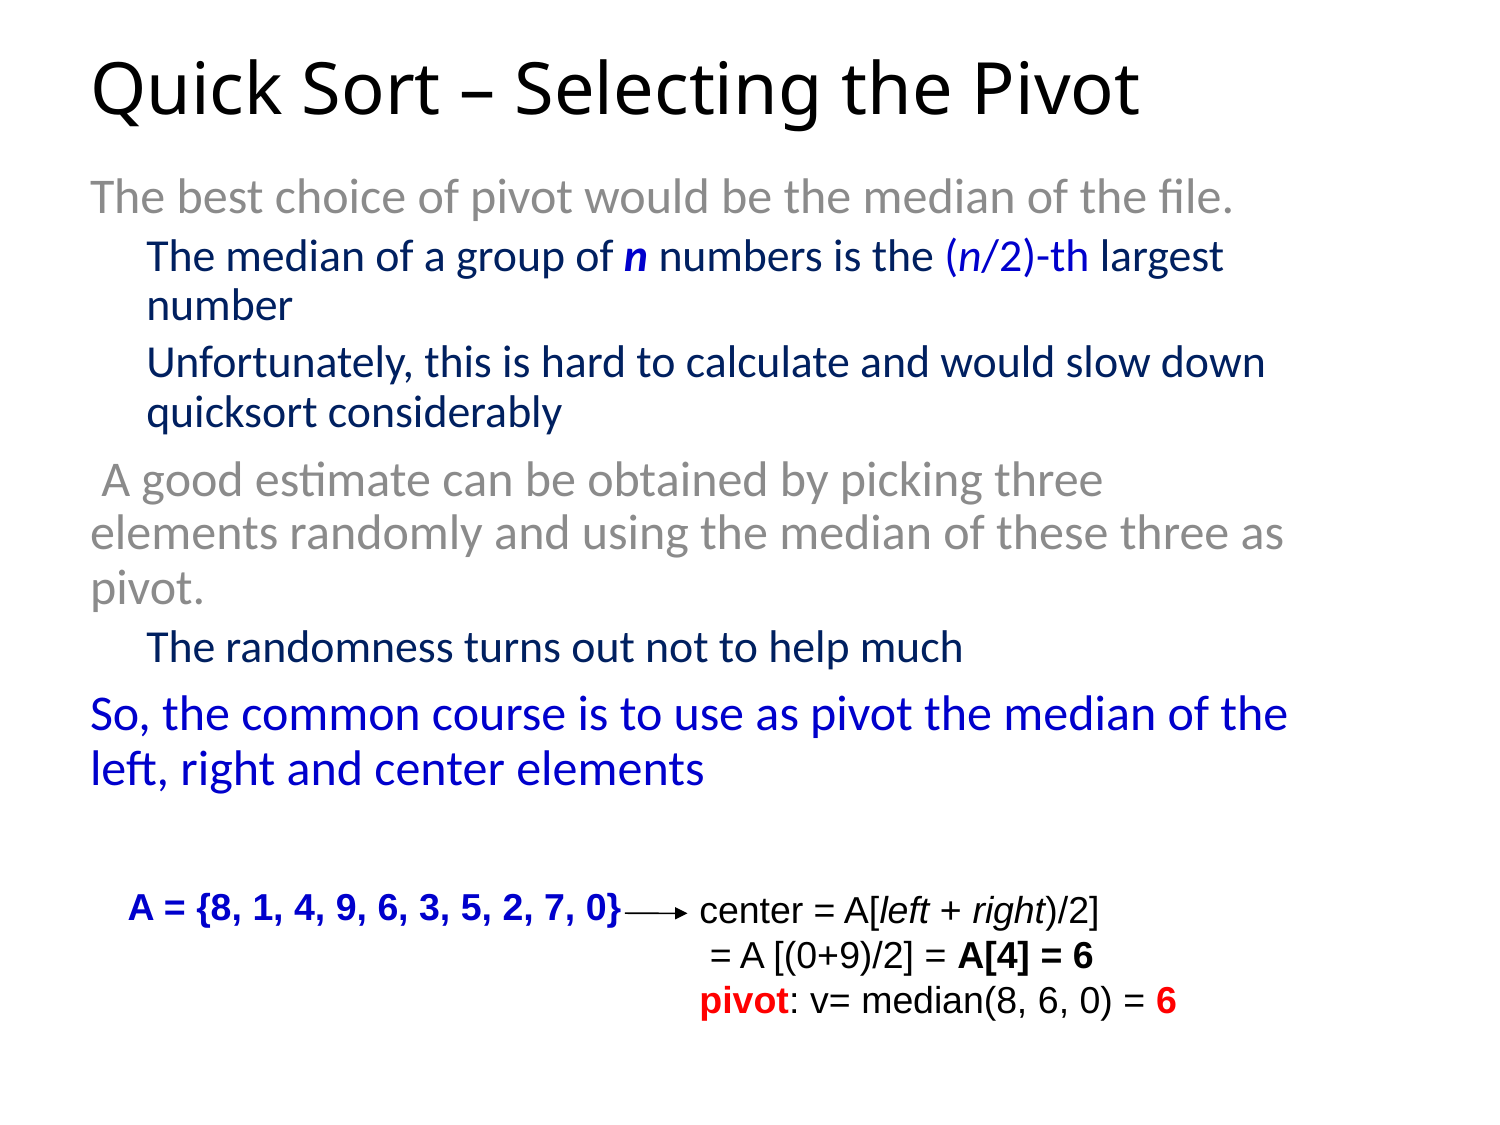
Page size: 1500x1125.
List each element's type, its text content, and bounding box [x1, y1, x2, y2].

text_box center = A[left + right)/2] = A [(0+9)/2] = A[4] = 6 pivot: v= median(8, 6, 0) = 6 [684, 878, 1192, 1029]
title Quick Sort – Selecting the Pivot [75, 0, 1350, 138]
text_box [624, 907, 684, 920]
list The best choice of pivot would be the median of the file. The median of a group of n numbers is the (n/2)-th largest number Unfortunately, this is hard to calculate and would slow down quicksort considerably A good estimate can be obtained by picking three elements randomly and using the median of these three as pivot. The randomness turns out not to help much So, the common course is to use as pivot the median of the left, right and center elements [75, 162, 1313, 958]
text_box A = {8, 1, 4, 9, 6, 3, 5, 2, 7, 0} [112, 875, 648, 935]
